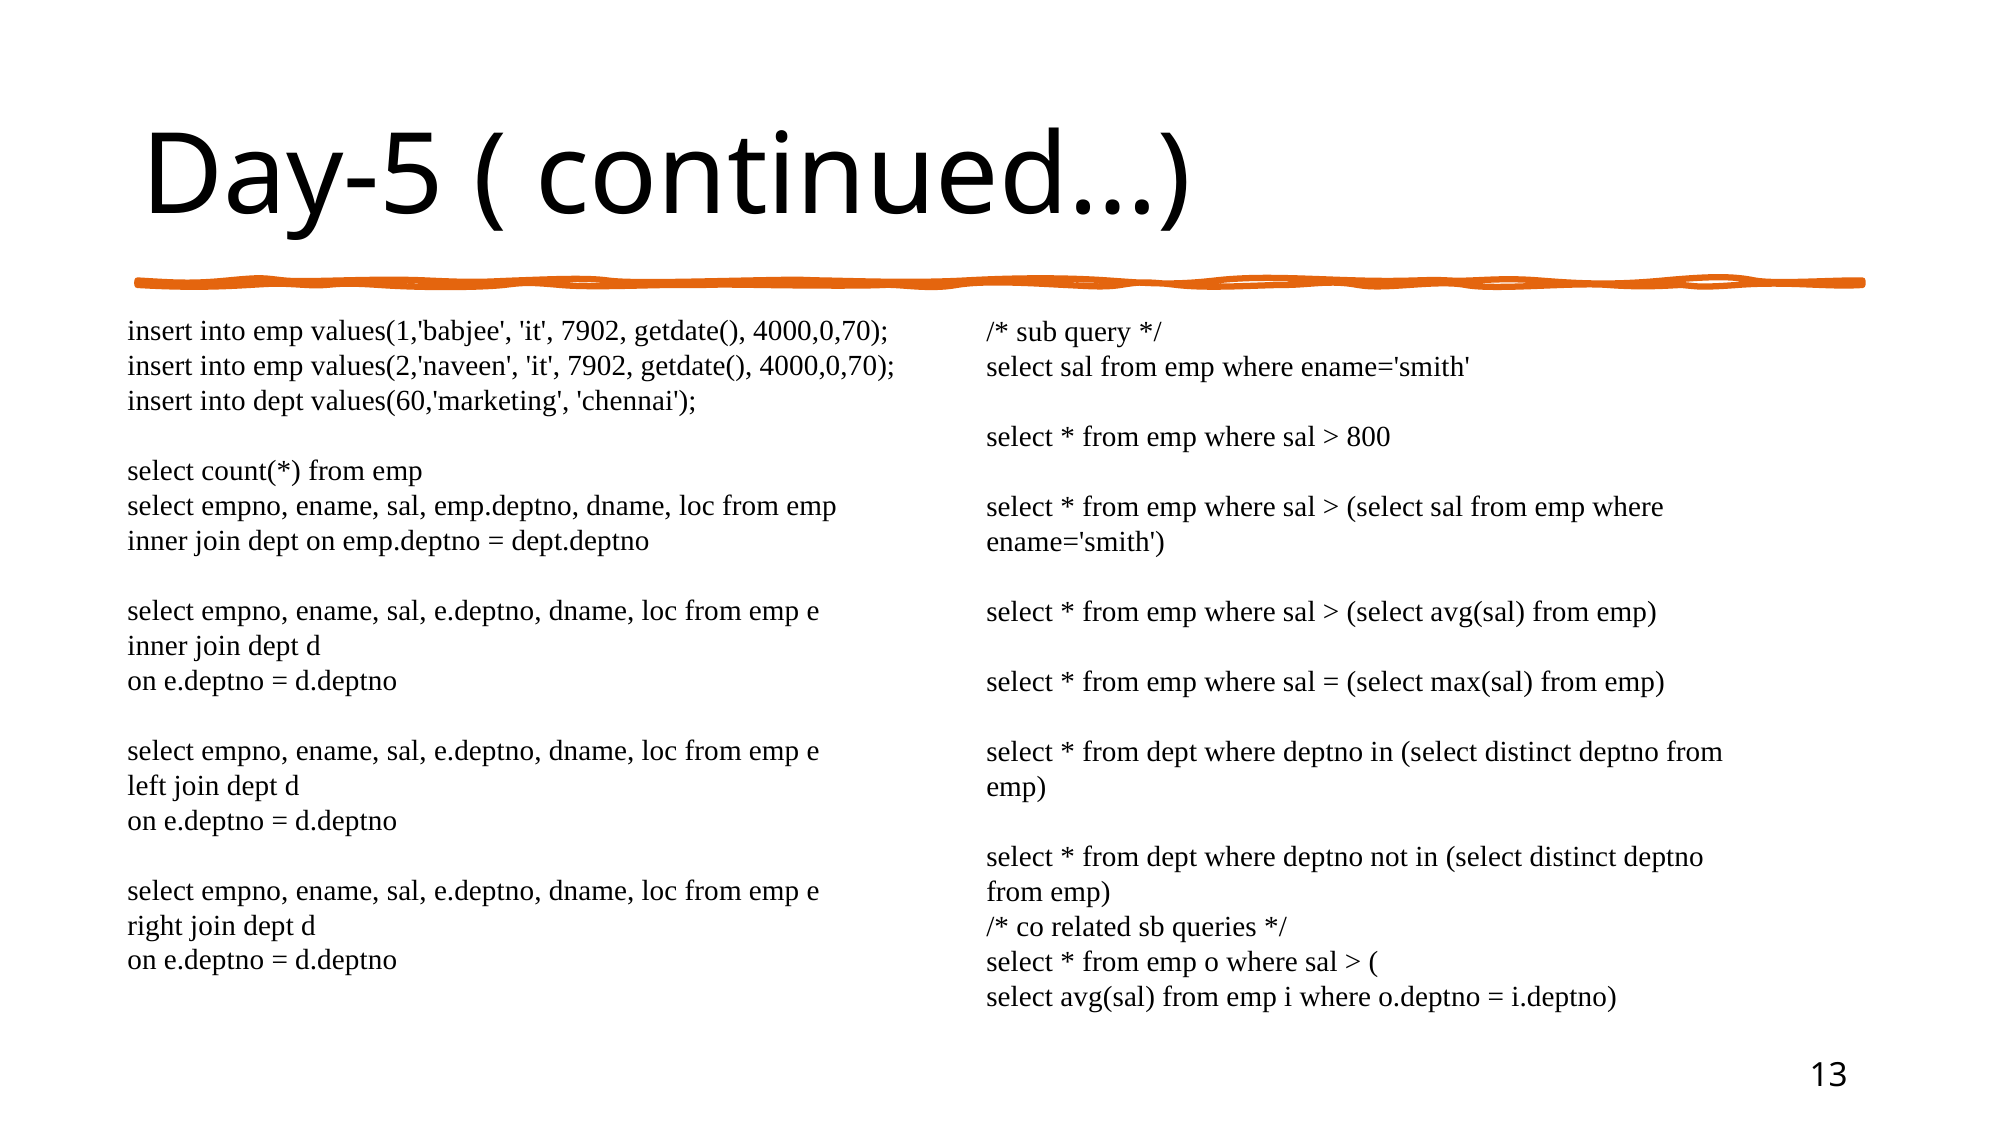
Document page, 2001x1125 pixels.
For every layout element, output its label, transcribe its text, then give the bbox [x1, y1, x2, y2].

text_box /* sub query */ select sal from emp where ename='smith' select * from emp where sal > 800 select * from emp where sal > (select sal from emp where ename='smith') select * from emp where sal > (select avg(sal) from emp) select * from emp where sal = (select max(sal) from emp) select * from dept where deptno in (select distinct deptno from emp) select * from dept where deptno not in (select distinct deptno from emp) /* co related sb queries */ select * from emp o where sal > ( select avg(sal) from emp i where o.deptno = i.deptno) [971, 305, 1778, 1065]
slide_number 13 [1412, 1042, 1863, 1103]
text_box insert into emp values(1,'babjee', 'it', 7902, getdate(), 4000,0,70); insert into emp values(2,'naveen', 'it', 7902, getdate(), 4000,0,70); insert into dept values(60,'marketing', 'chennai'); select count(*) from emp select empno, ename, sal, emp.deptno, dname, loc from emp inner join dept on emp.deptno = dept.deptno select empno, ename, sal, e.deptno, dname, loc from emp e inner join dept d on e.deptno = d.deptno select empno, ename, sal, e.deptno, dname, loc from emp e left join dept d on e.deptno = d.deptno select empno, ename, sal, e.deptno, dname, loc from emp e right join dept d on e.deptno = d.deptno [112, 304, 912, 1059]
title Day-5 ( continued…) [126, 59, 1851, 278]
